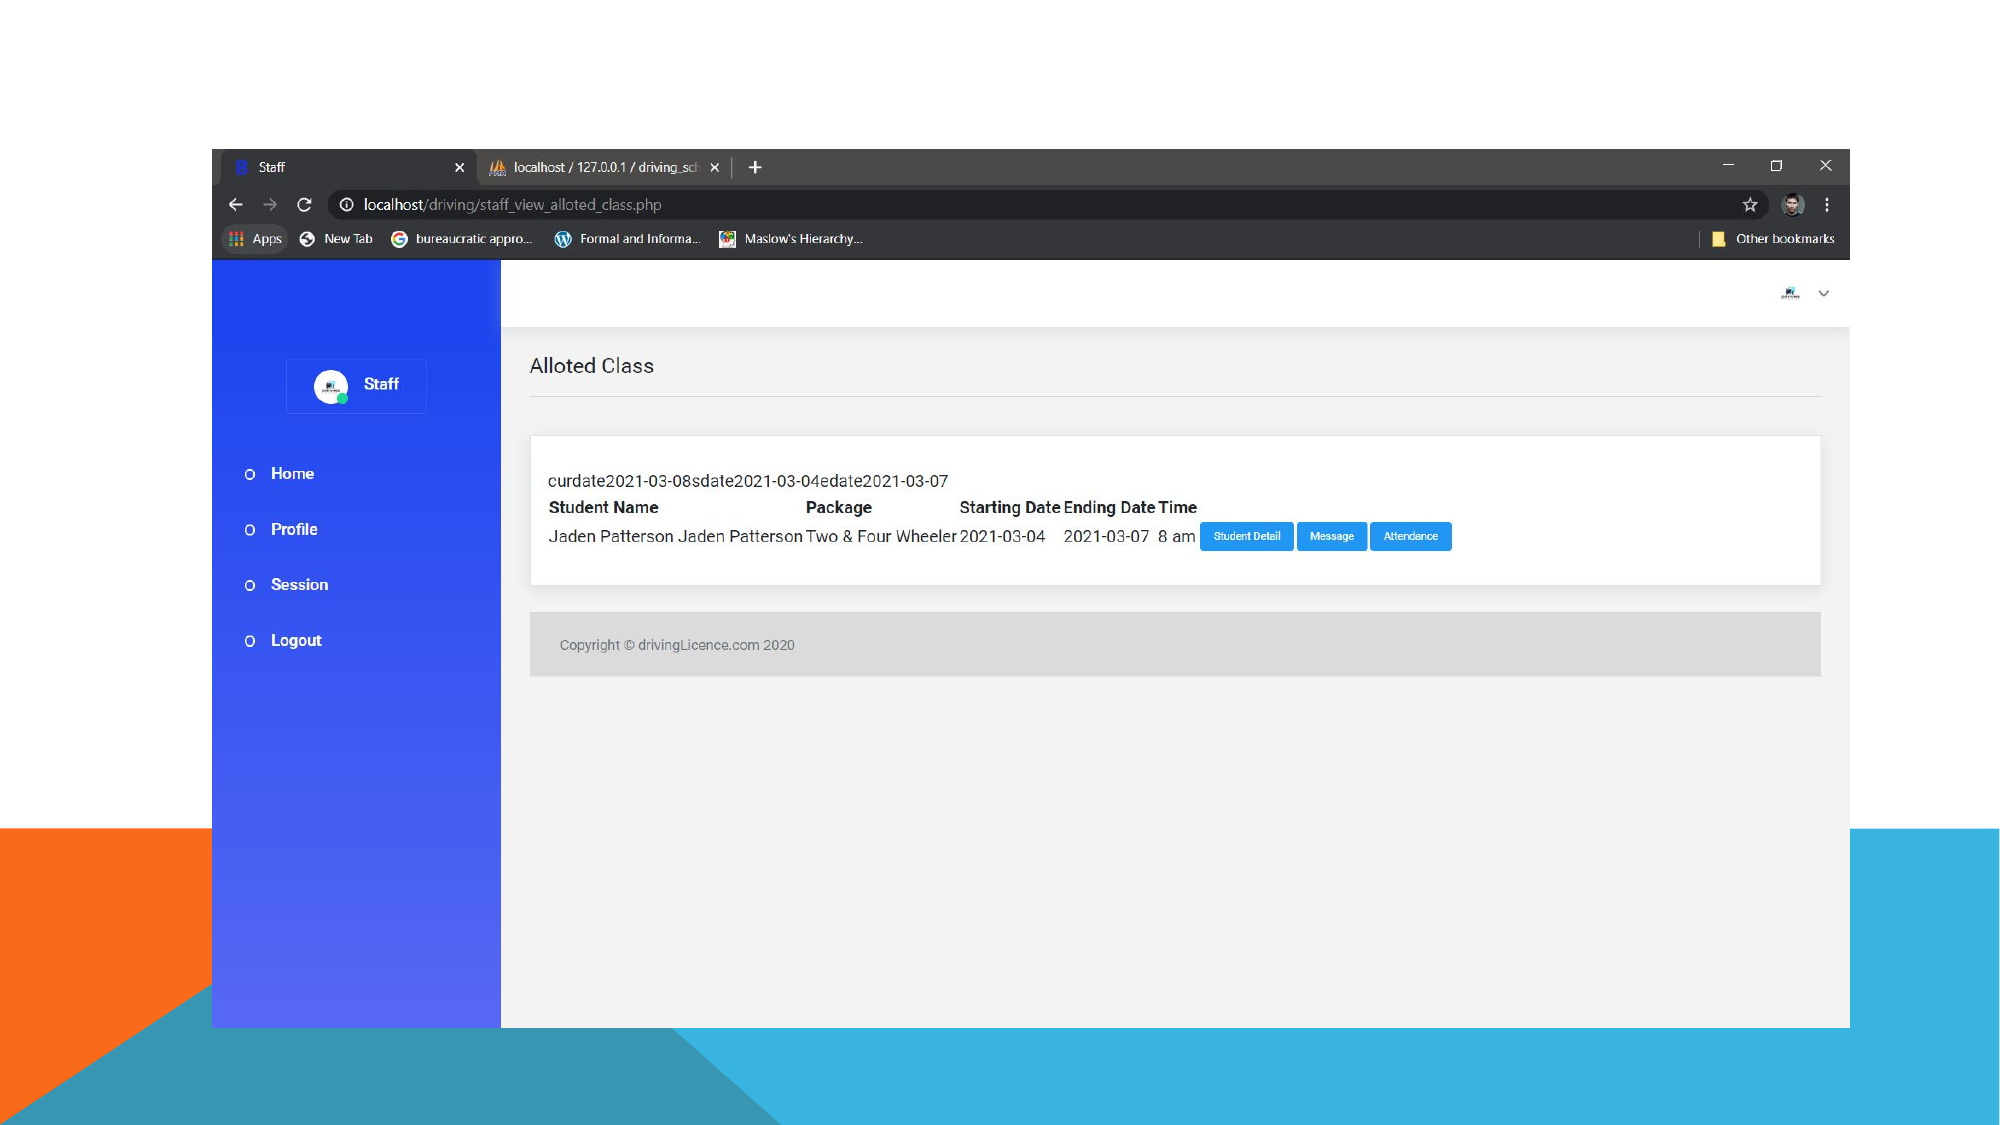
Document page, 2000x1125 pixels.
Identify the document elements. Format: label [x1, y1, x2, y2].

picture [211, 149, 1850, 1028]
